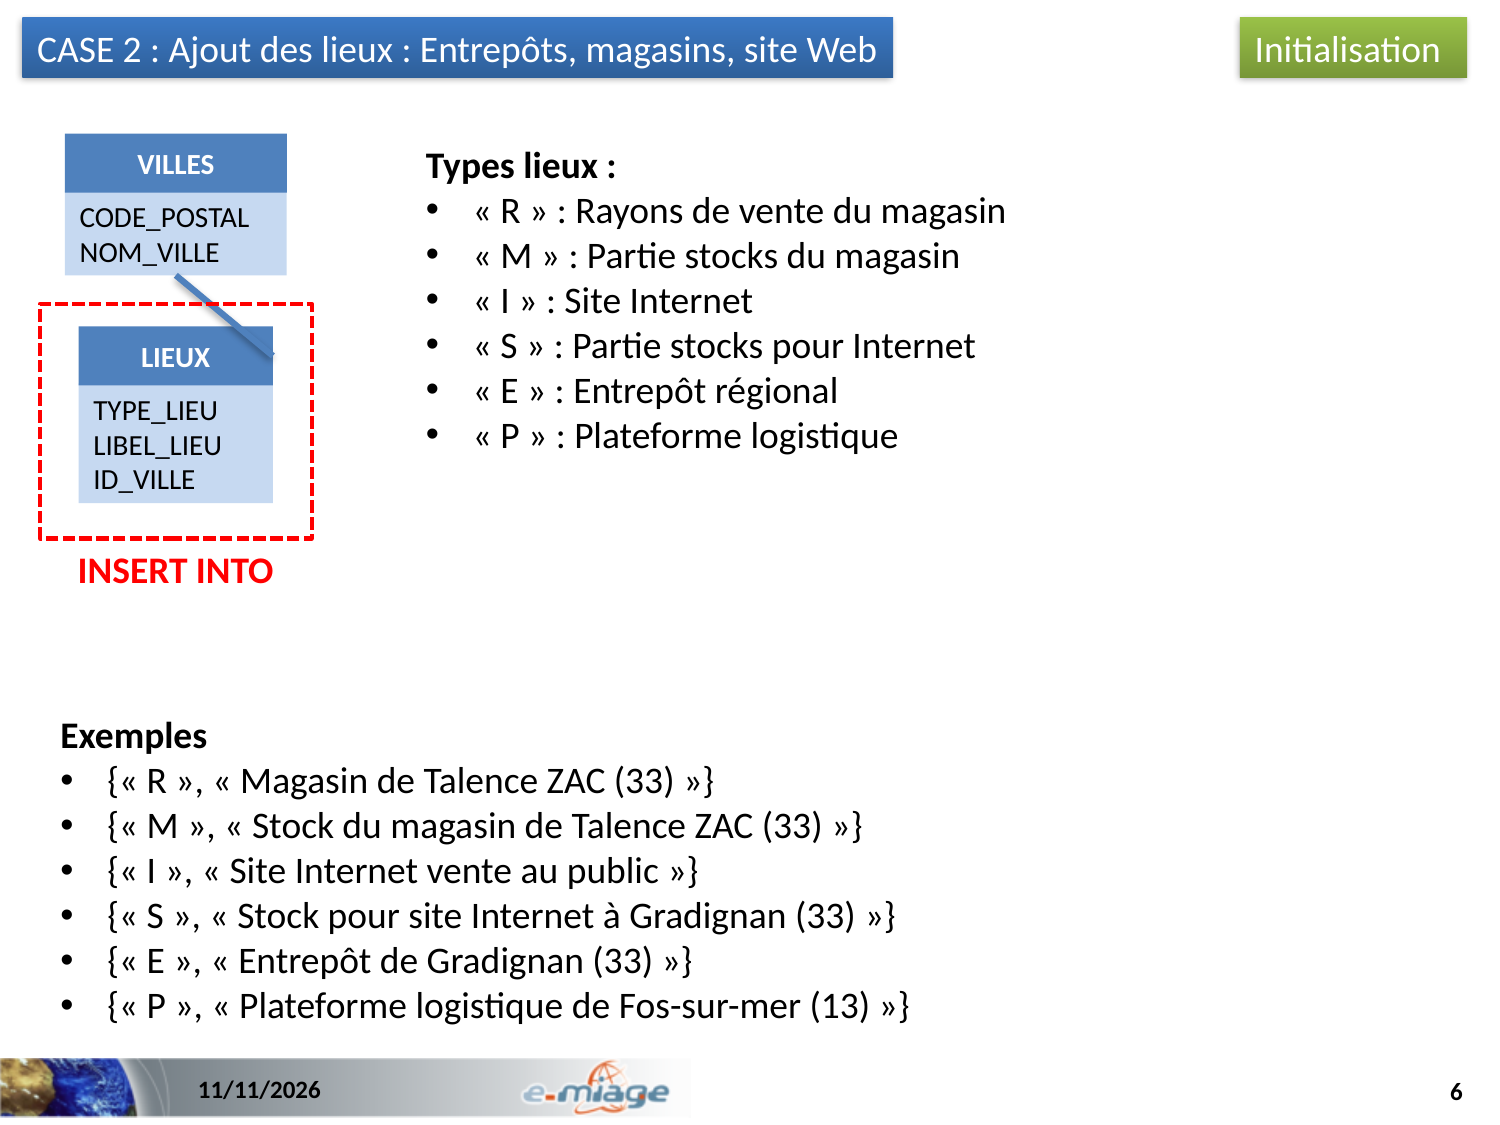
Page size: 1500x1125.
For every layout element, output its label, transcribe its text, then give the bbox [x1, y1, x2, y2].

text_box Types lieux : « R » : Rayons de vente du magasin « M » : Partie stocks du magasin « I » : Site Internet « S » : Partie stocks pour Internet « E » : Entrepôt régional « P » : Plateforme logistique [411, 133, 1023, 464]
picture [0, 1058, 691, 1118]
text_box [64, 133, 287, 277]
text_box CASE 2 : Ajout des lieux : Entrepôts, magasins, site Web [22, 17, 894, 78]
text_box Exemples {« R », « Magasin de Talence ZAC (33) »} {« M », « Stock du magasin de Talence ZAC (33) »} {« I », « Site Internet vente au public »} {« S », « Stock pour site Internet à Gradignan (33) »} {« E », « Entrepôt de Gradignan (33) »} {« P », « Plateforme logistique de Fos-sur-mer (13) »} [45, 704, 926, 1079]
text_box Initialisation [1239, 17, 1468, 78]
text_box INSERT INTO [62, 538, 289, 599]
text_box [38, 302, 314, 541]
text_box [78, 326, 274, 505]
